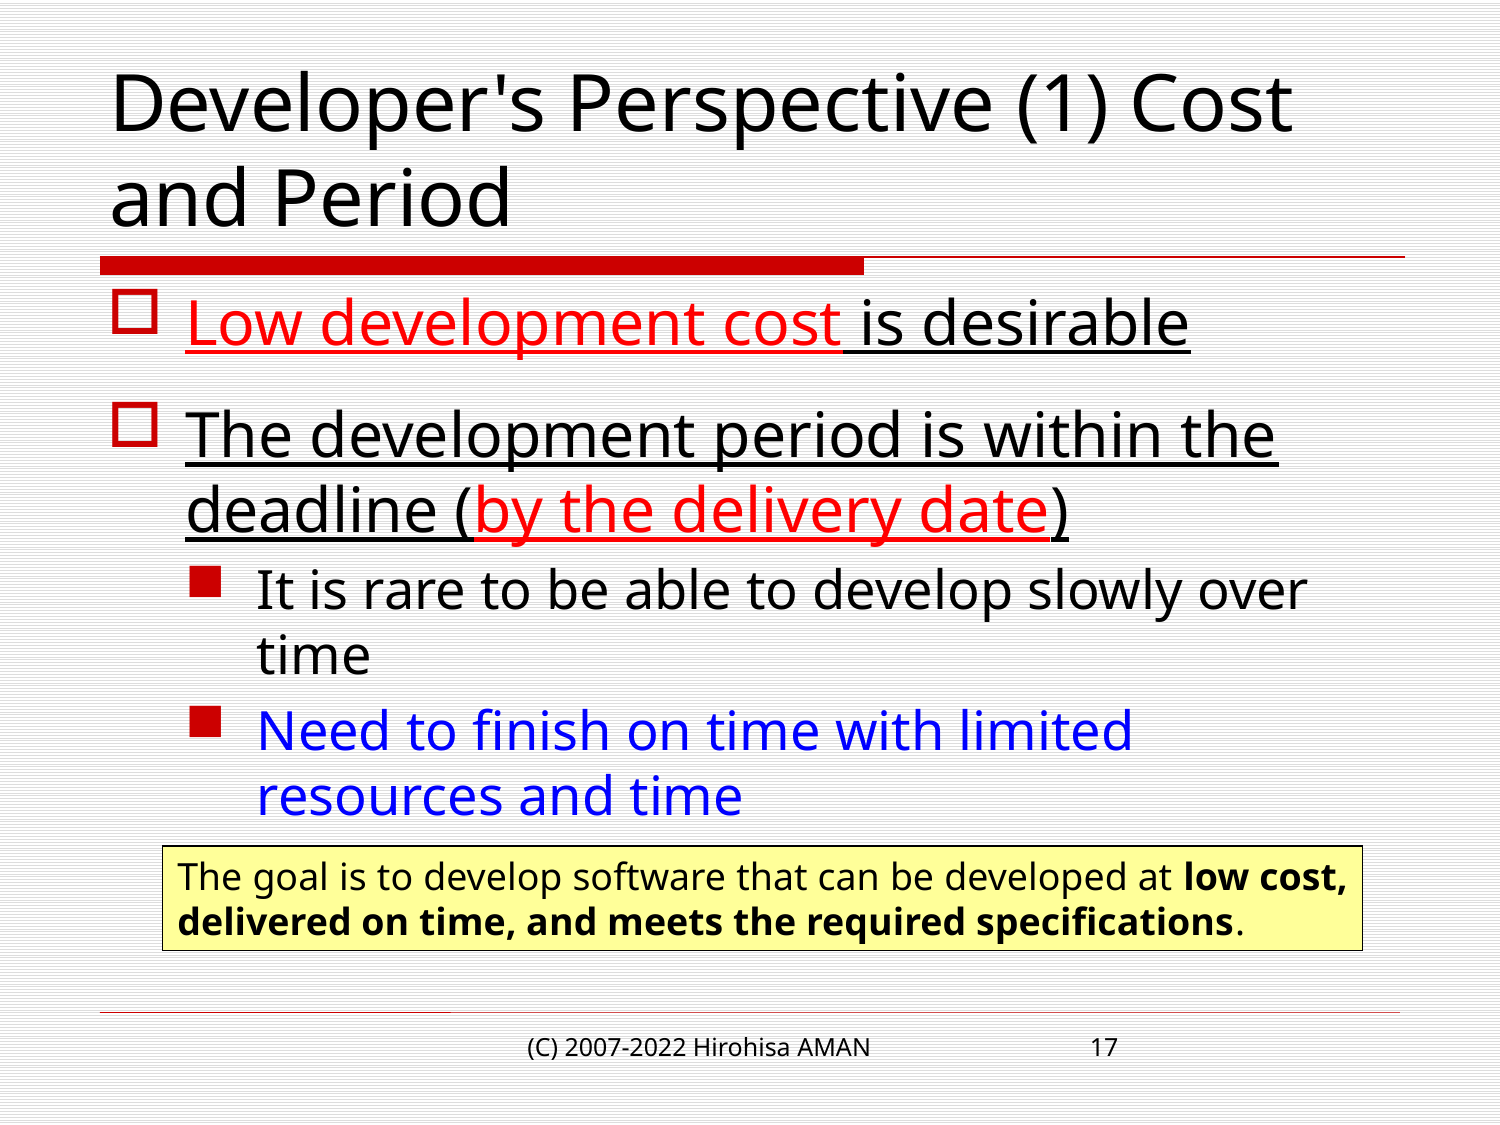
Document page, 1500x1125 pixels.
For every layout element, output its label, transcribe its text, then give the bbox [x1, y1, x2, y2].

footer (C) 2007-2022 Hirohisa AMAN [512, 1024, 988, 1103]
title Developer's Perspective (1) Cost and Period [93, 49, 1407, 250]
slide_number 17 [1074, 1024, 1401, 1103]
list Low development cost is desirable The development period is within the deadline (by the delivery date) It is rare to be able to develop slowly over time Need to finish on time with limited resources and time [92, 274, 1406, 976]
text_box The goal is to develop software that can be developed at low cost, delivered on time, and meets the required specifications. [162, 845, 1363, 951]
